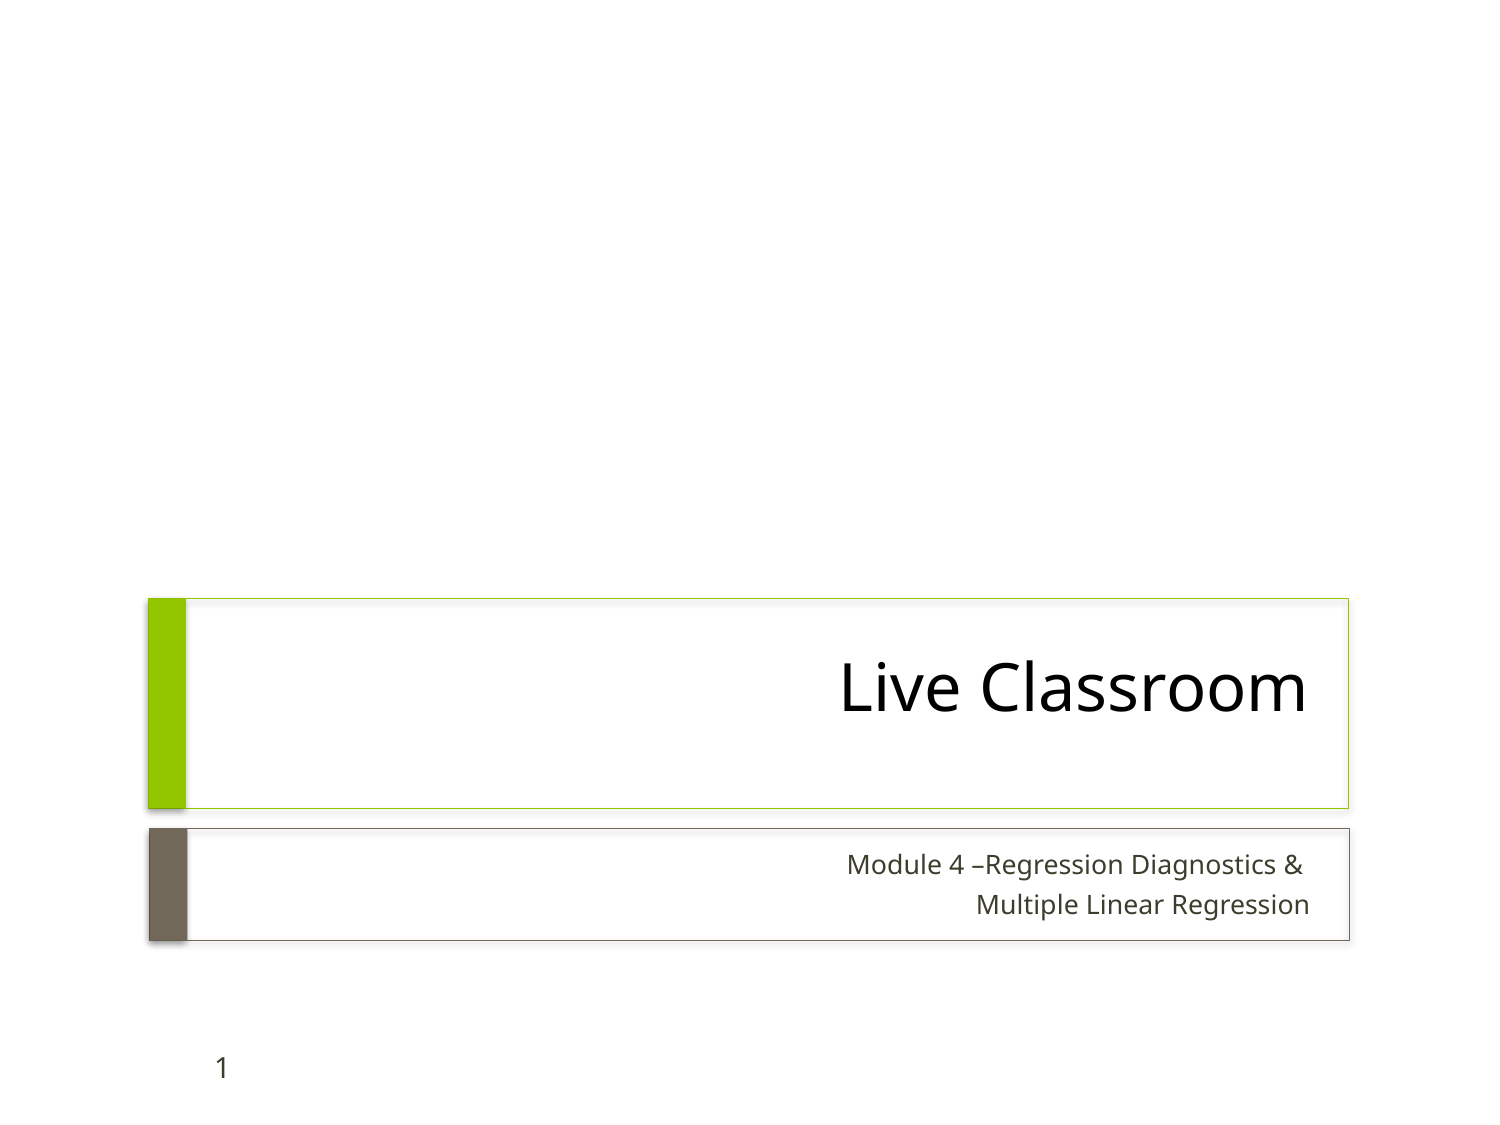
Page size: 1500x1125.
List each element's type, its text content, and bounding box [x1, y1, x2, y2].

slide_number 1 [199, 1042, 400, 1103]
subtitle Module 4 –Regression Diagnostics & Multiple Linear Regression [200, 840, 1325, 929]
title Live Classroom [200, 637, 1325, 800]
